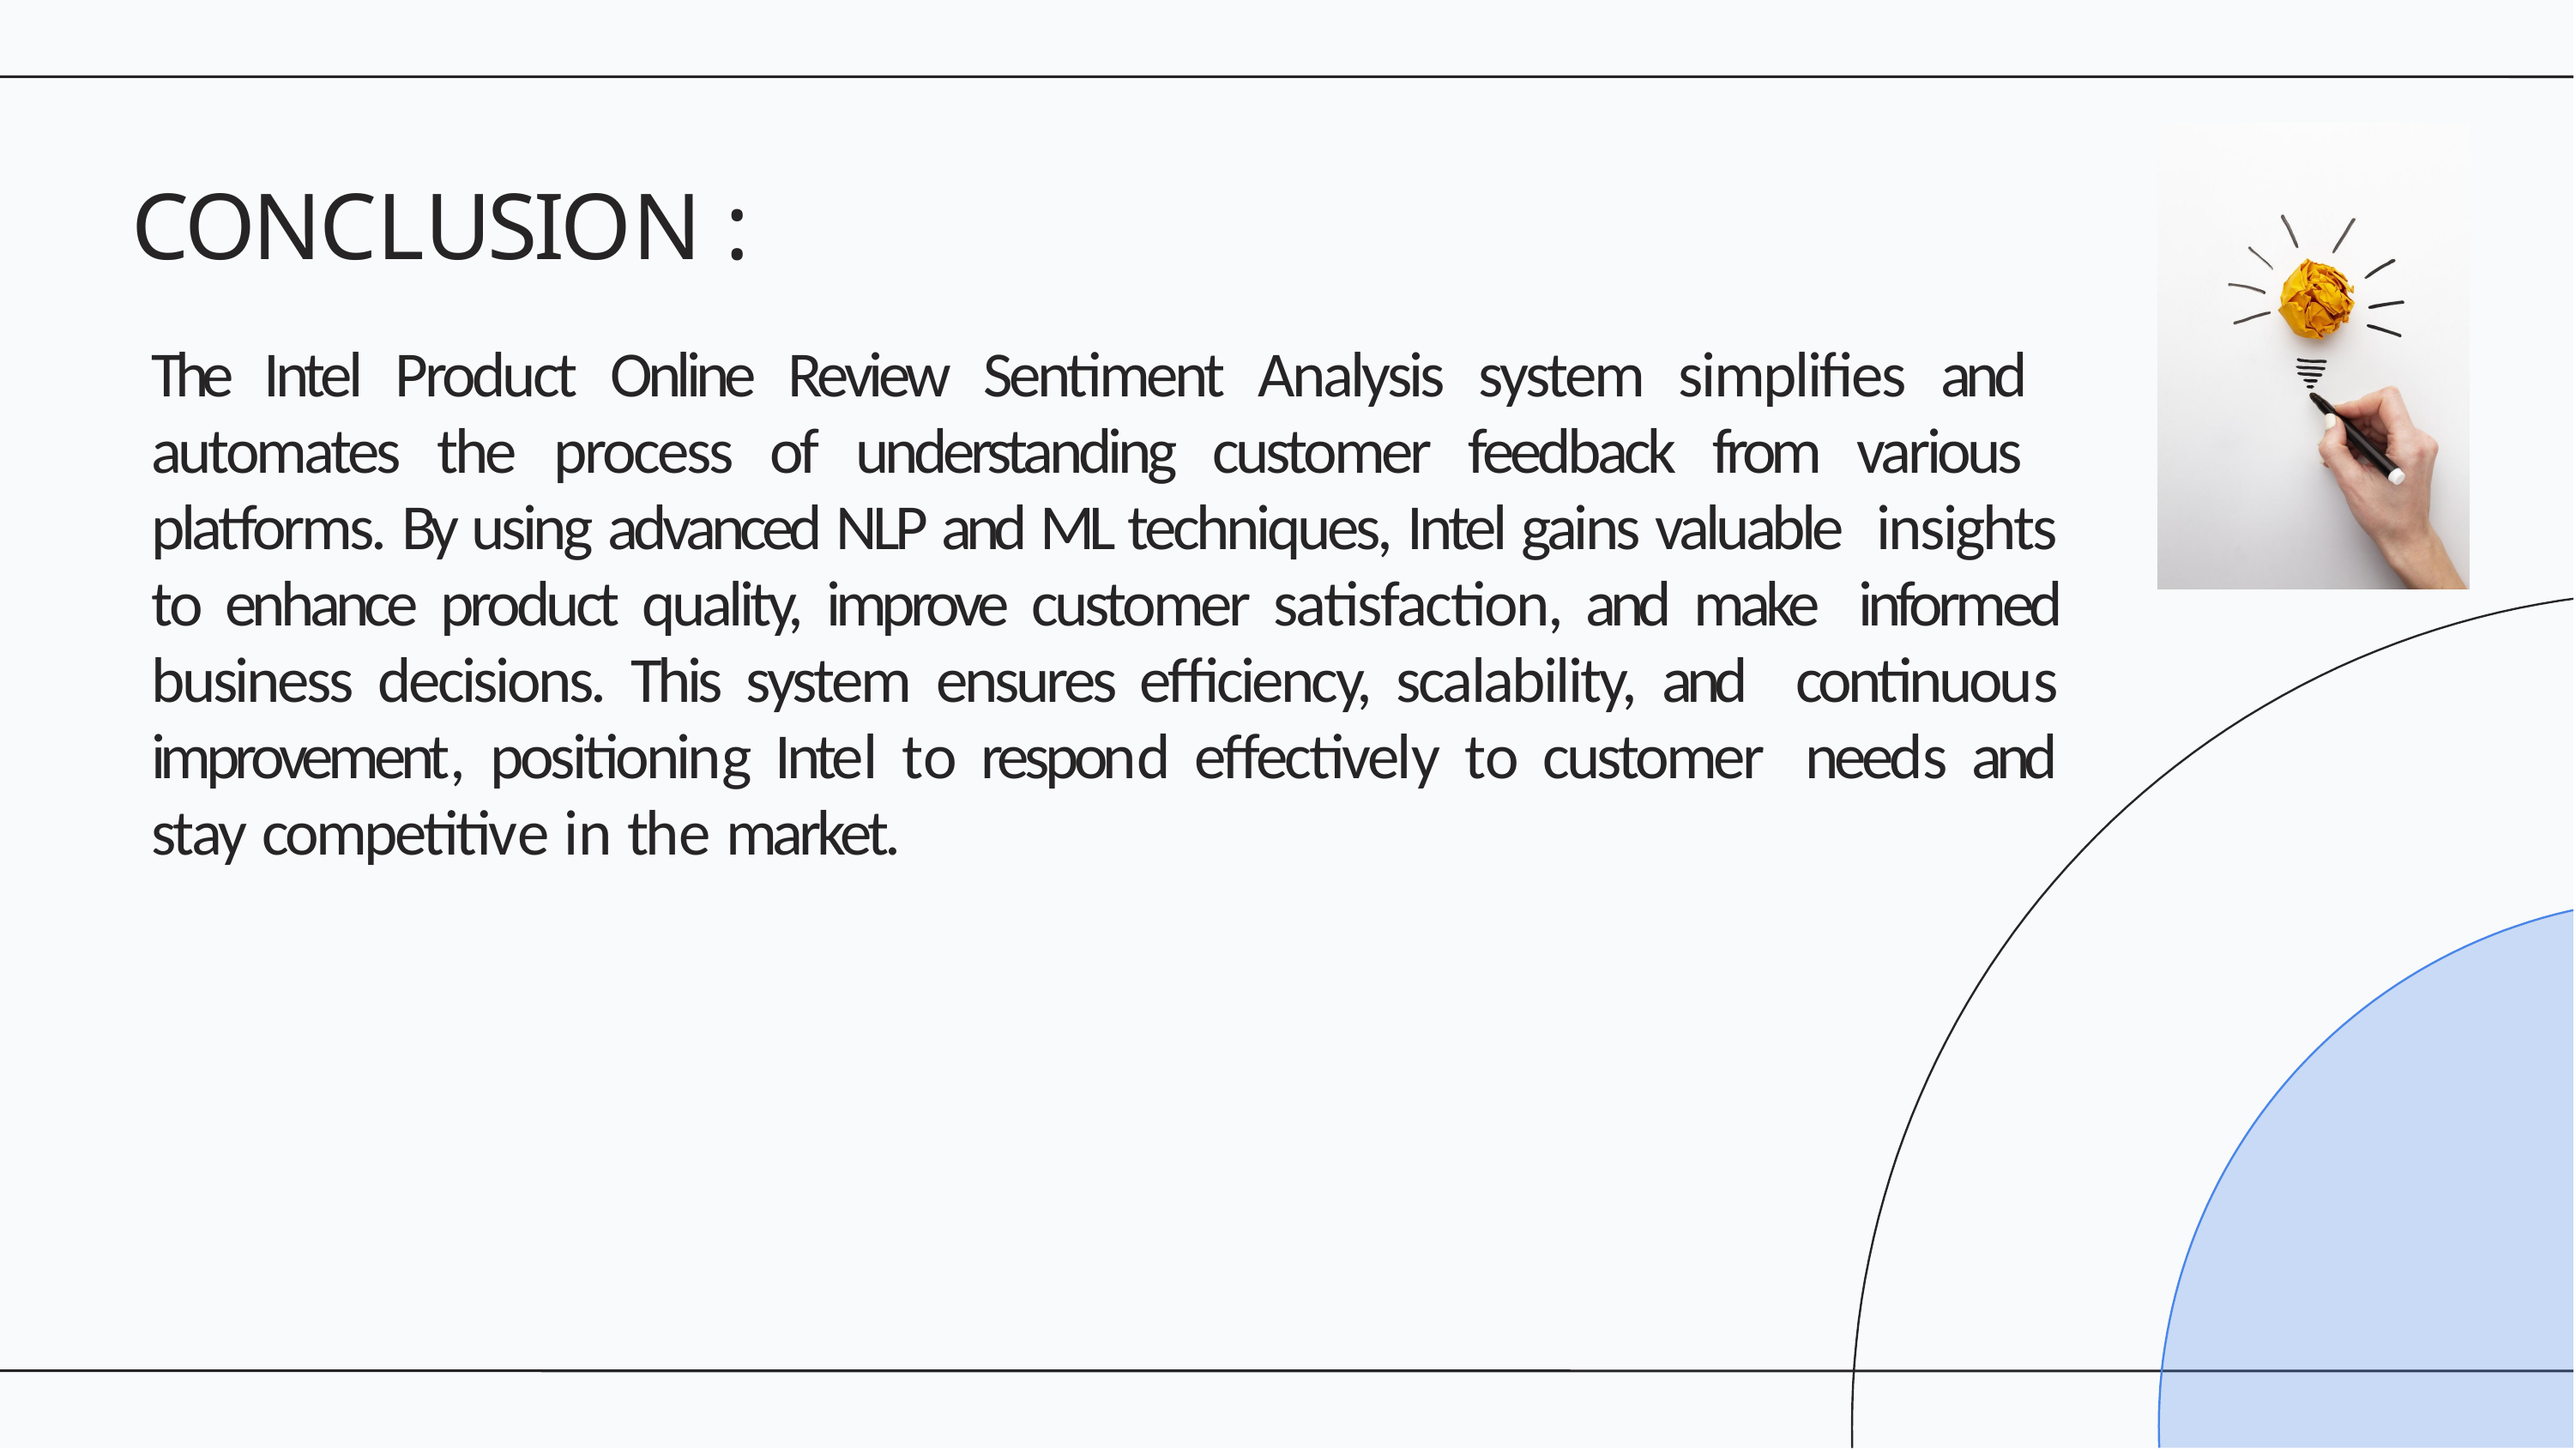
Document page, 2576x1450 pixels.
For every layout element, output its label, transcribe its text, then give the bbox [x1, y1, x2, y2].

text_box The Intel Product Online Review Sentiment Analysis system simplifies and automates the process of understanding customer feedback from various platforms. By using advanced NLP and ML techniques, Intel gains valuable insights to enhance product quality, improve customer satisfaction, and make informed business decisions. This system ensures efficiency, scalability, and continuous improvement, positioning Intel to respond effectively to customer needs and stay competitive in the market. [148, 333, 2059, 871]
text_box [1850, 597, 2575, 1449]
title CONCLUSION : [130, 166, 777, 411]
picture [2157, 123, 2470, 590]
